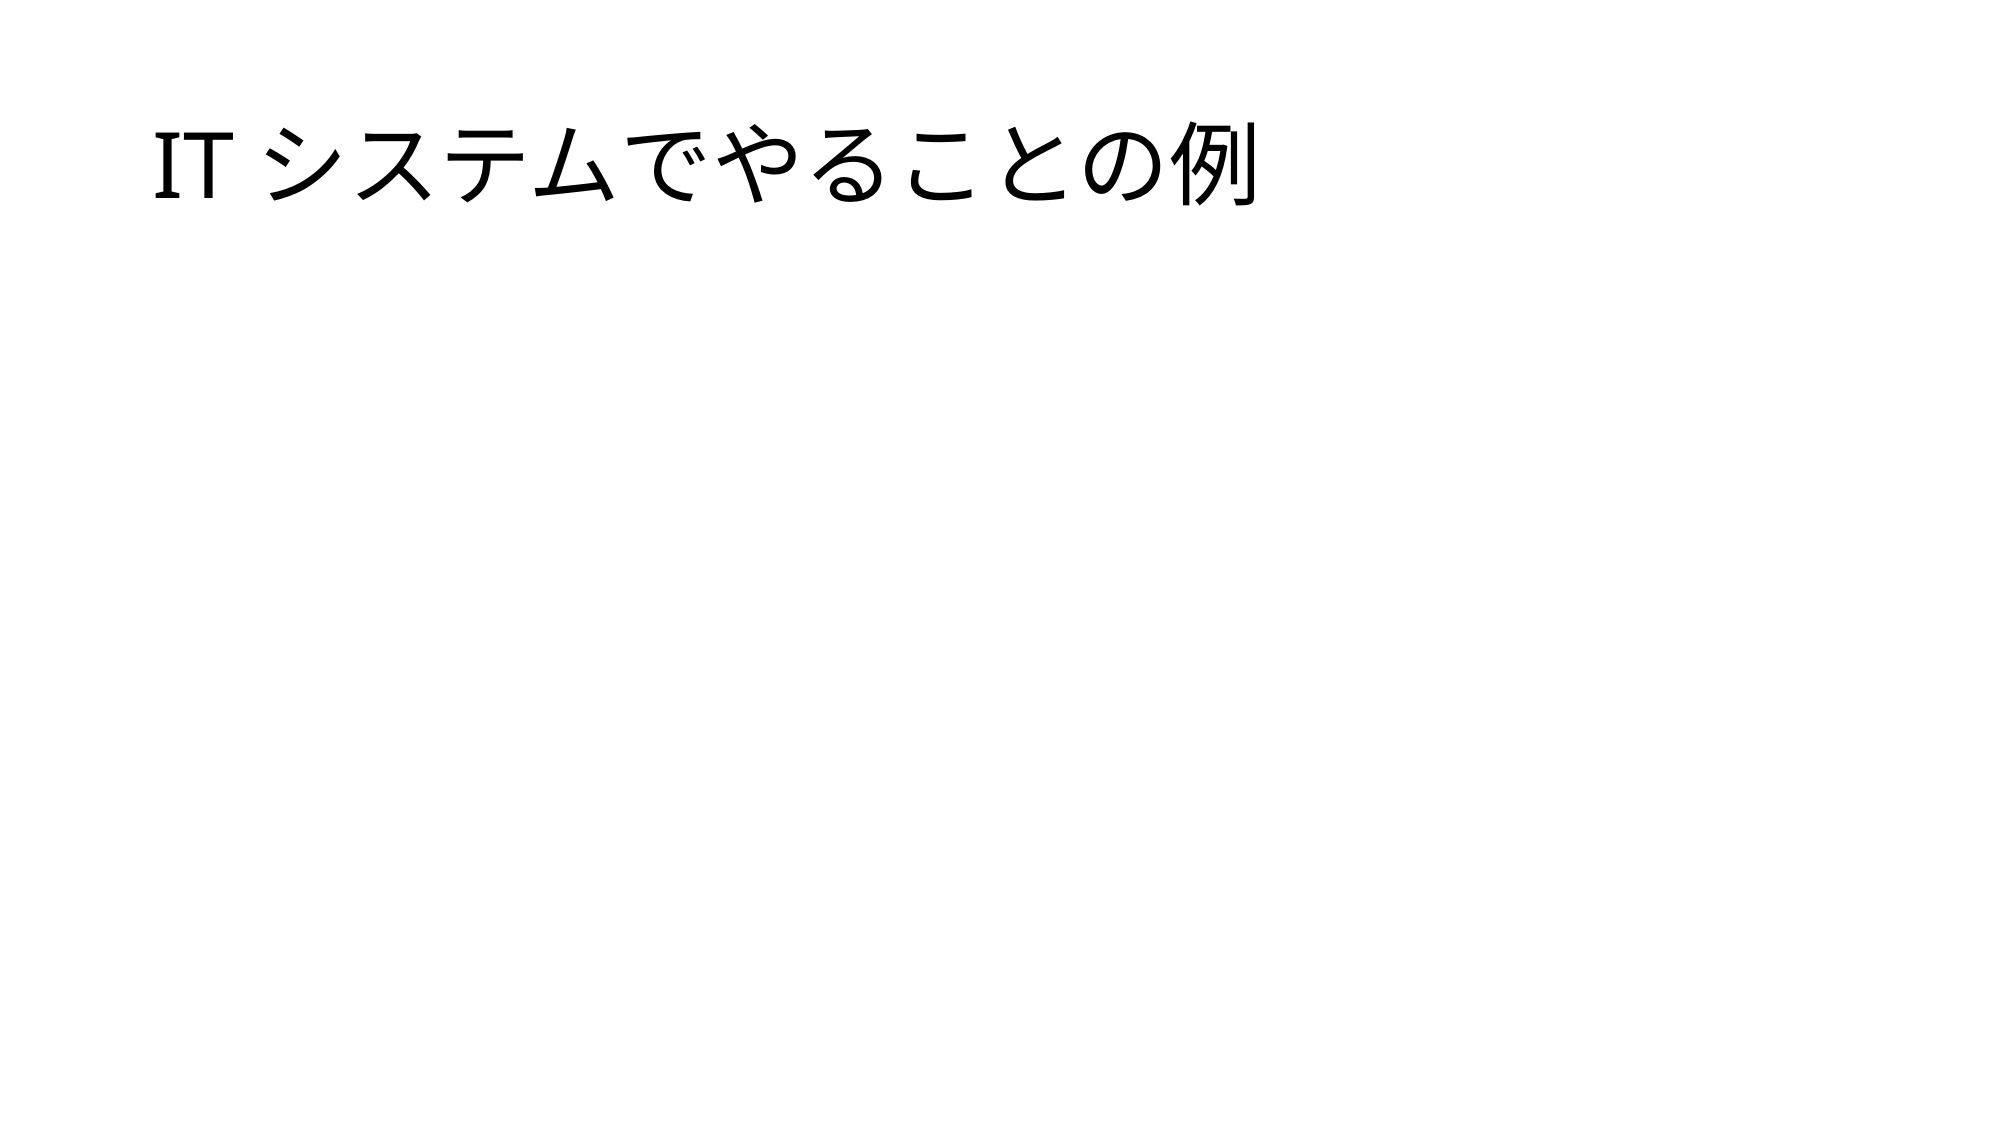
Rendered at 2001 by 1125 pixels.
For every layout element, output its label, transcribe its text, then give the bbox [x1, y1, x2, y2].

title ITシステムでやることの例 [137, 59, 1863, 278]
